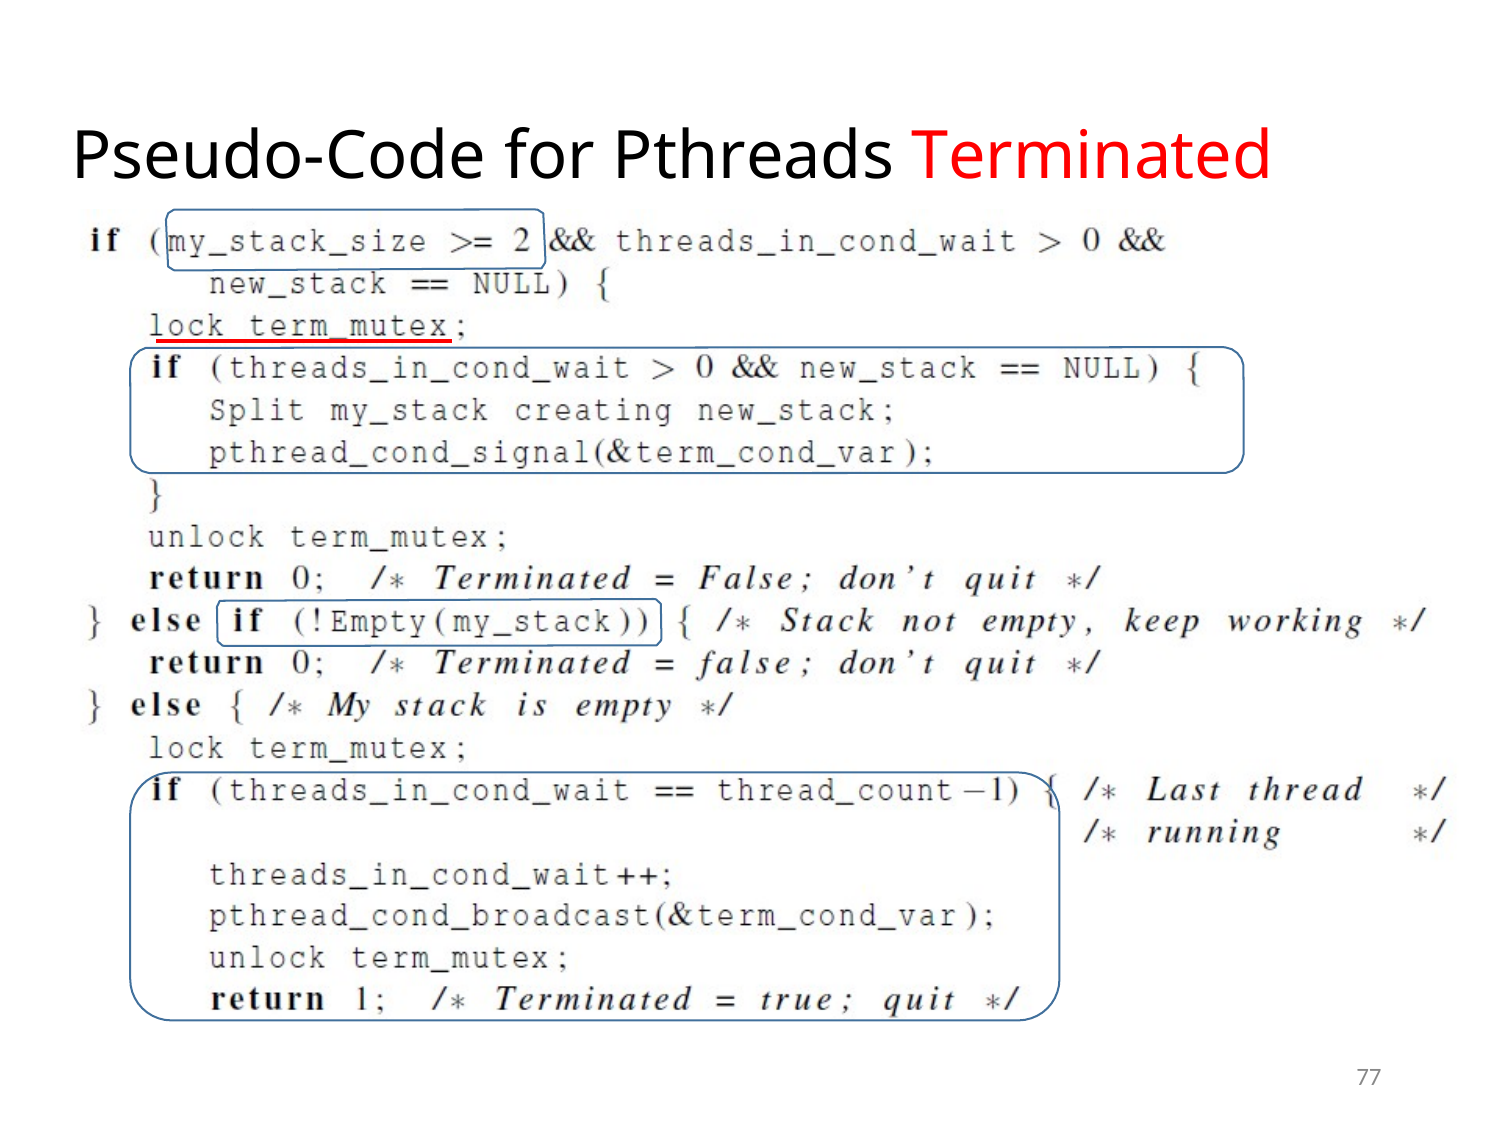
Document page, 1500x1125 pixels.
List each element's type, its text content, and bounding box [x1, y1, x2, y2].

text_box Pseudo-Code for Pthreads Terminated Function (1) [69, 111, 1425, 209]
text_box [165, 209, 546, 271]
text_box [130, 347, 1244, 474]
slide_number 77 [1339, 1060, 1387, 1125]
text_box [56, 209, 1463, 1021]
text_box [130, 772, 1060, 1021]
text_box [216, 598, 662, 646]
